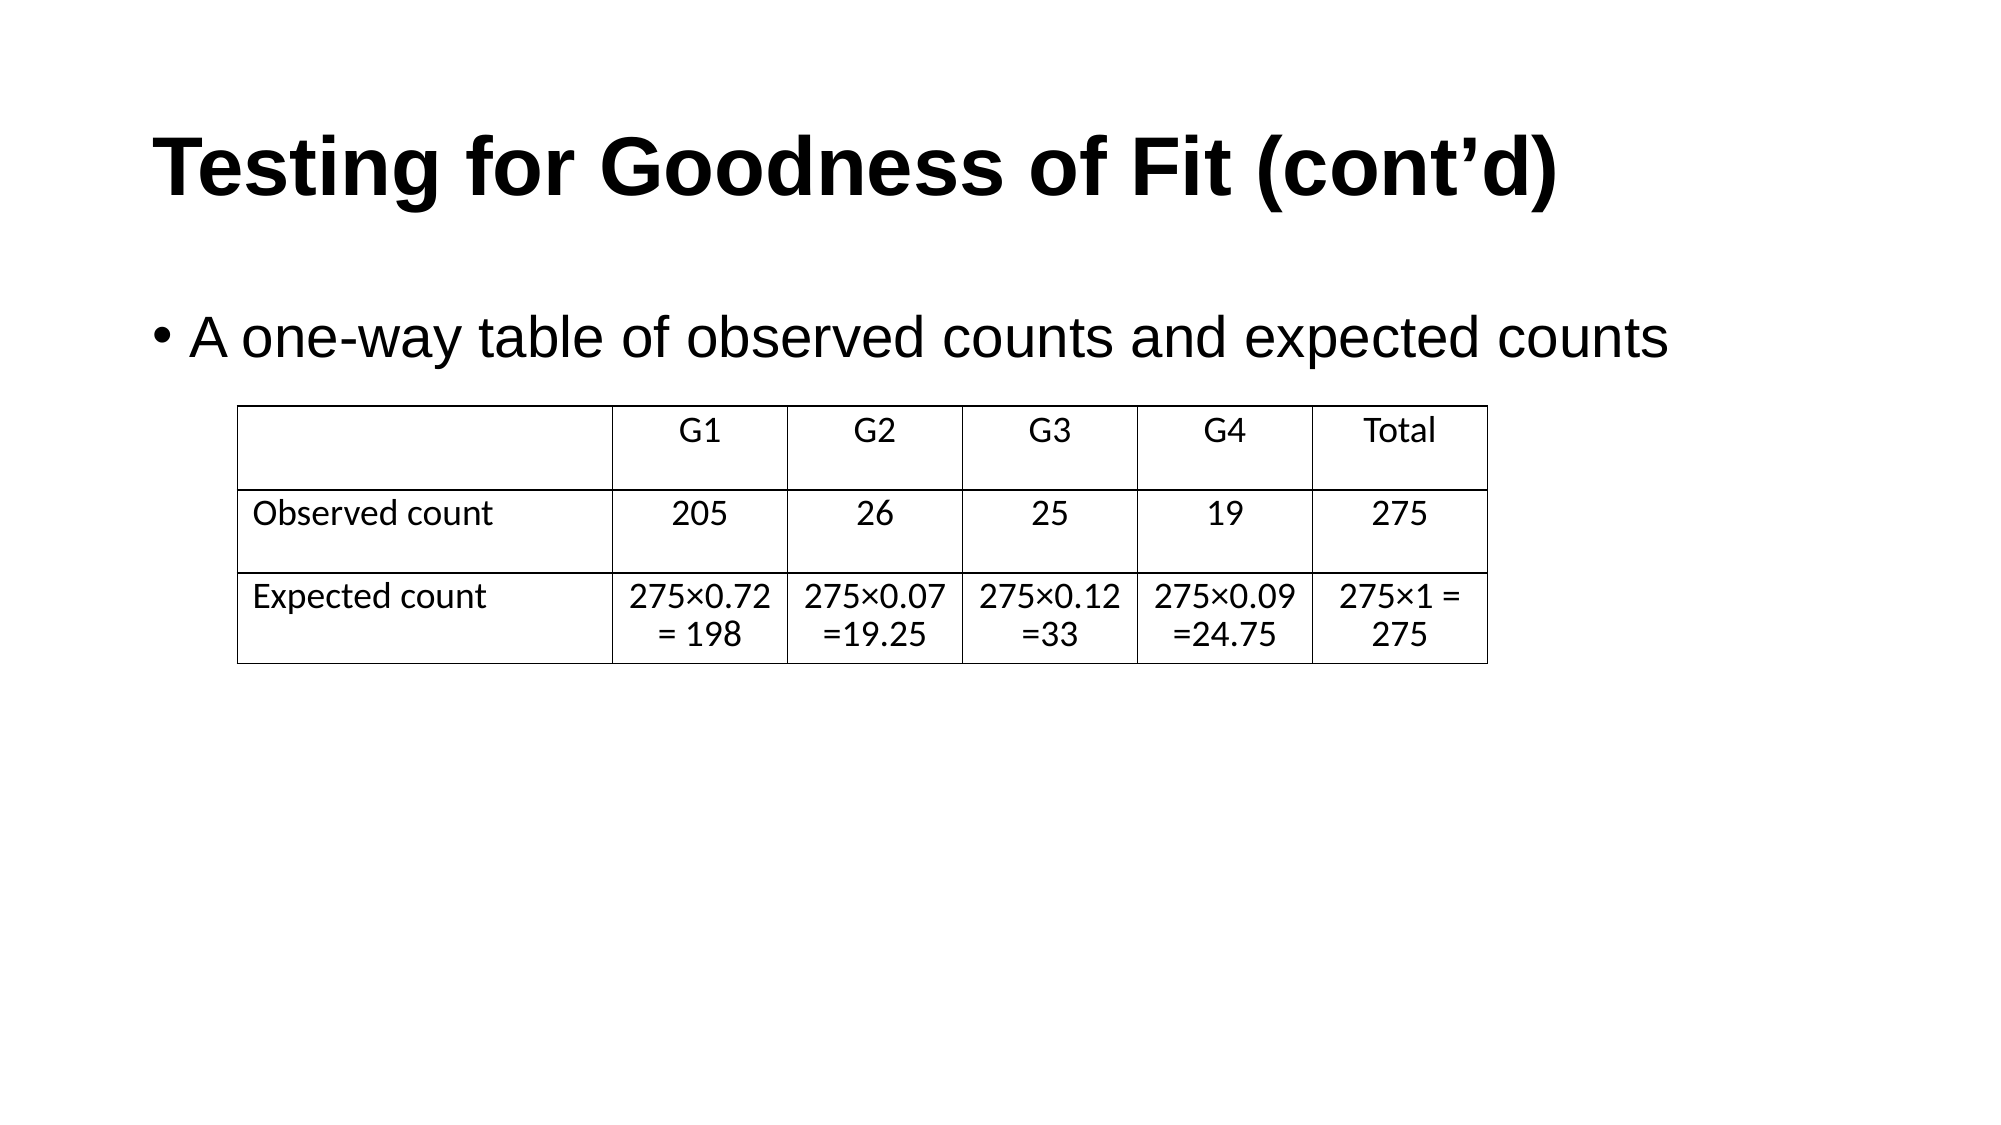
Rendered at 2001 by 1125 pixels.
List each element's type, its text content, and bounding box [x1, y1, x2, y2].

title Testing for Goodness of Fit (cont’d) [137, 59, 1863, 278]
table_header [238, 407, 612, 489]
table_header G1 [613, 407, 787, 489]
table_cell Observed count [238, 491, 612, 572]
list A one-way table of observed counts and expected counts [137, 299, 1863, 1014]
table_cell 25 [963, 491, 1137, 572]
table_cell 275 [1313, 491, 1487, 572]
table_cell 275×0.09=24.75 [1138, 574, 1312, 663]
table_header Total [1313, 407, 1487, 489]
table_header G4 [1138, 407, 1312, 489]
table_cell 275×1 = 275 [1313, 574, 1487, 663]
table_header G3 [963, 407, 1137, 489]
table_cell 19 [1138, 491, 1312, 572]
table_cell Expected count [238, 574, 612, 663]
table_header G2 [788, 407, 962, 489]
table_cell 275×0.72 = 198 [613, 574, 787, 663]
table_cell 275×0.07=19.25 [788, 574, 962, 663]
table_cell 26 [788, 491, 962, 572]
table_cell 205 [613, 491, 787, 572]
table_cell 275×0.12=33 [963, 574, 1137, 663]
